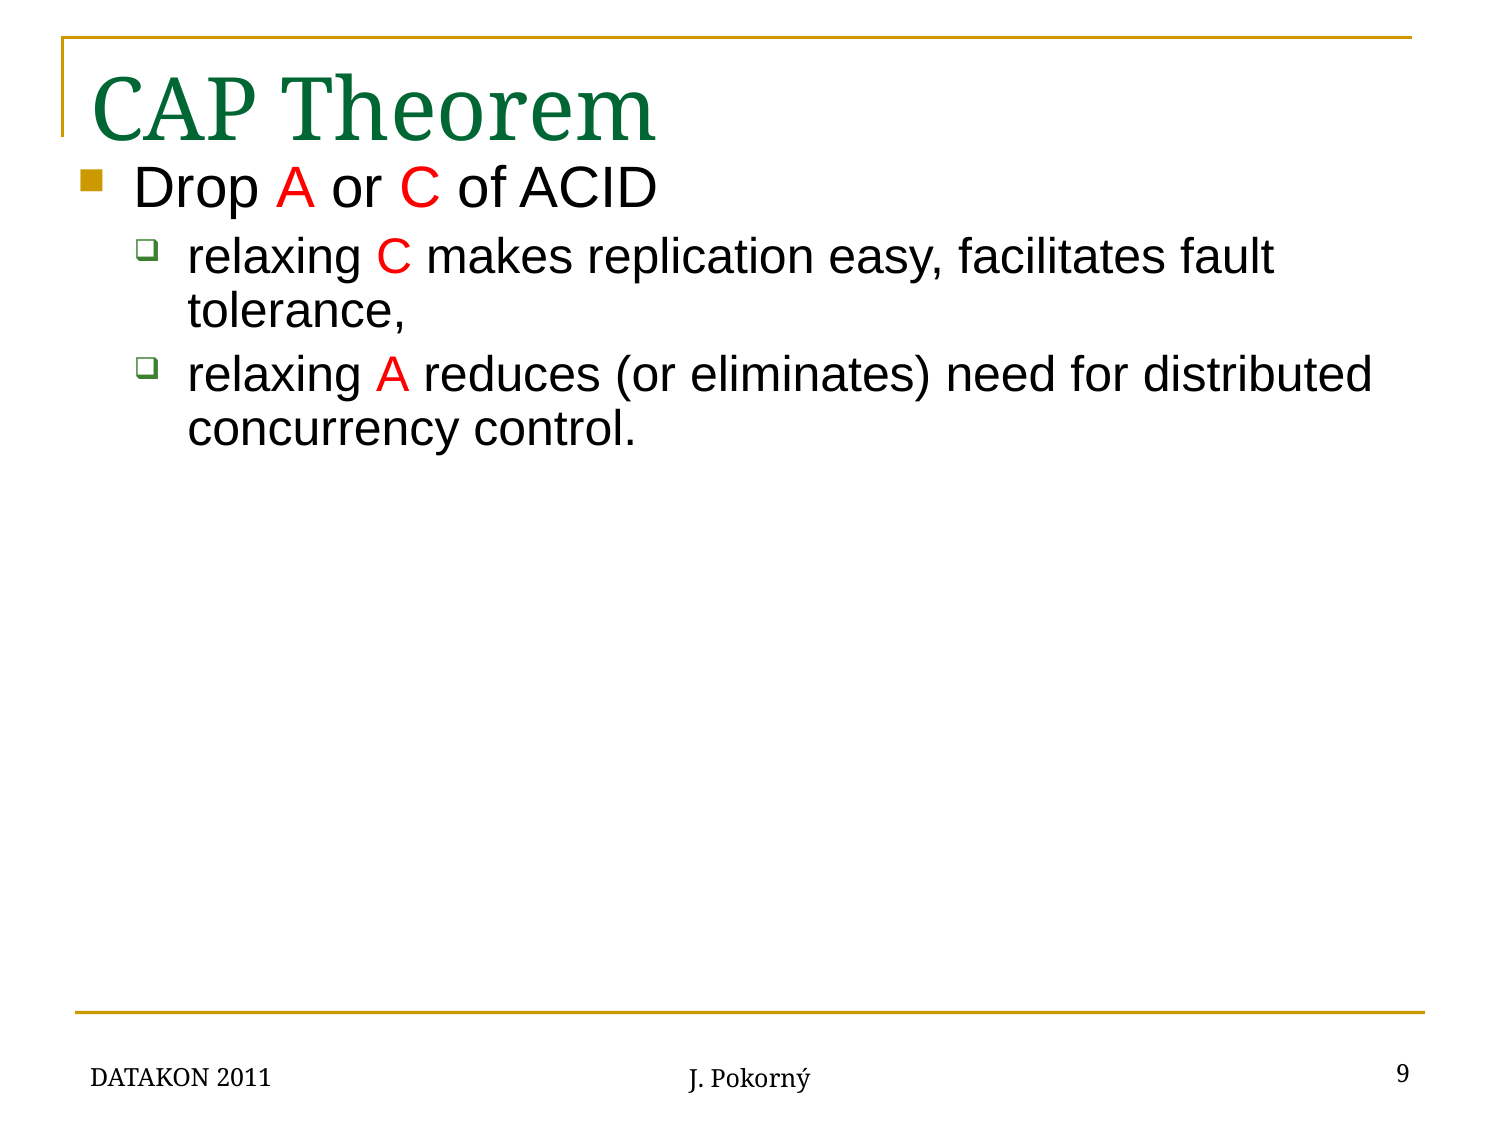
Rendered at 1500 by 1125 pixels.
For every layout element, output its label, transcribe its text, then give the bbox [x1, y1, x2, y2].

slide_number 9 [1074, 1024, 1425, 1100]
list Drop A or C of ACID relaxing C makes replication easy, facilitates fault tolerance, relaxing A reduces (or eliminates) need for distributed concurrency control. [62, 149, 1413, 894]
title CAP Theorem [74, 45, 1426, 233]
slide_number DATAKON 2011 [75, 1024, 425, 1100]
footer J. Pokorný [512, 1025, 988, 1100]
